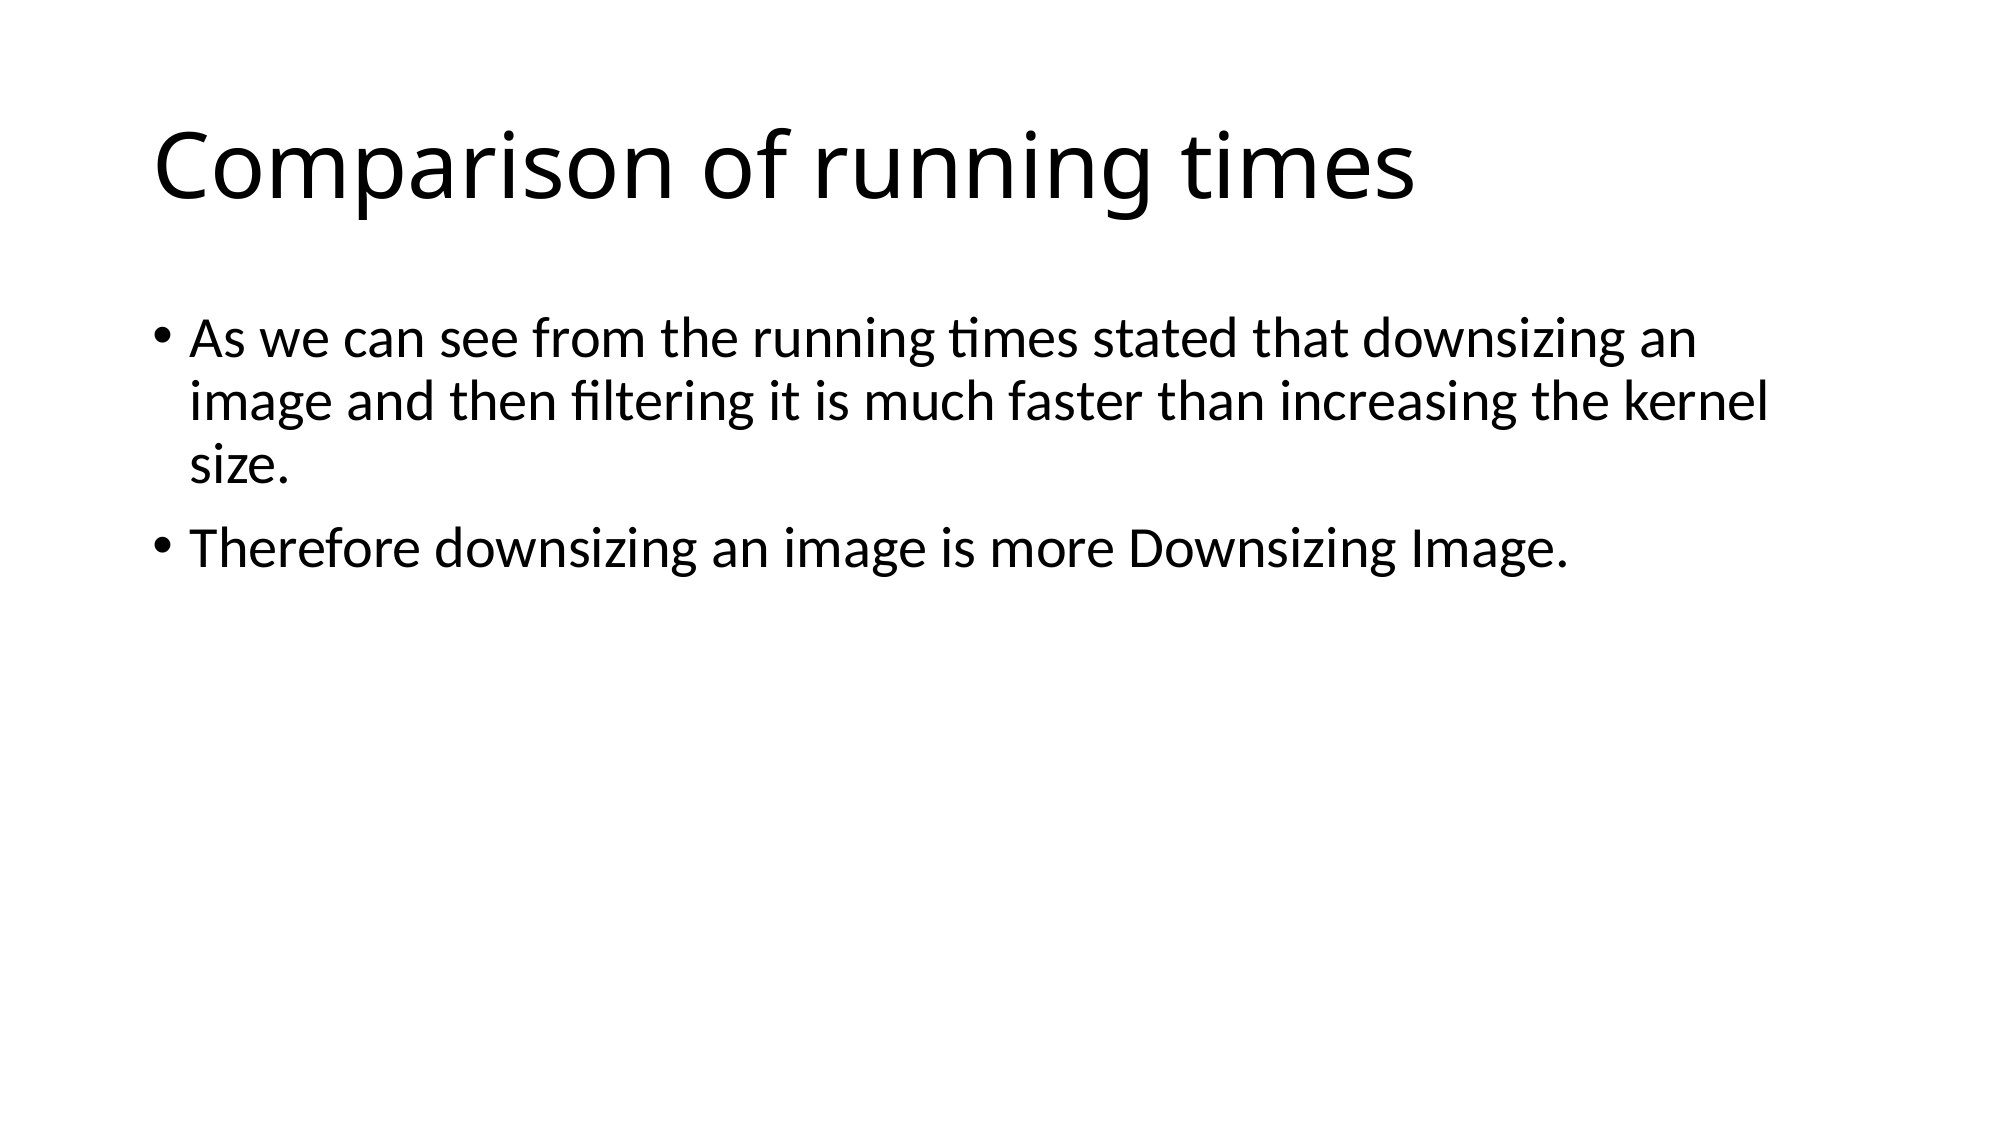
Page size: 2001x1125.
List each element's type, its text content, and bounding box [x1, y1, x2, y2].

title Comparison of running times [137, 59, 1863, 278]
list As we can see from the running times stated that downsizing an image and then filtering it is much faster than increasing the kernel size. Therefore downsizing an image is more Downsizing Image. [137, 299, 1863, 1014]
